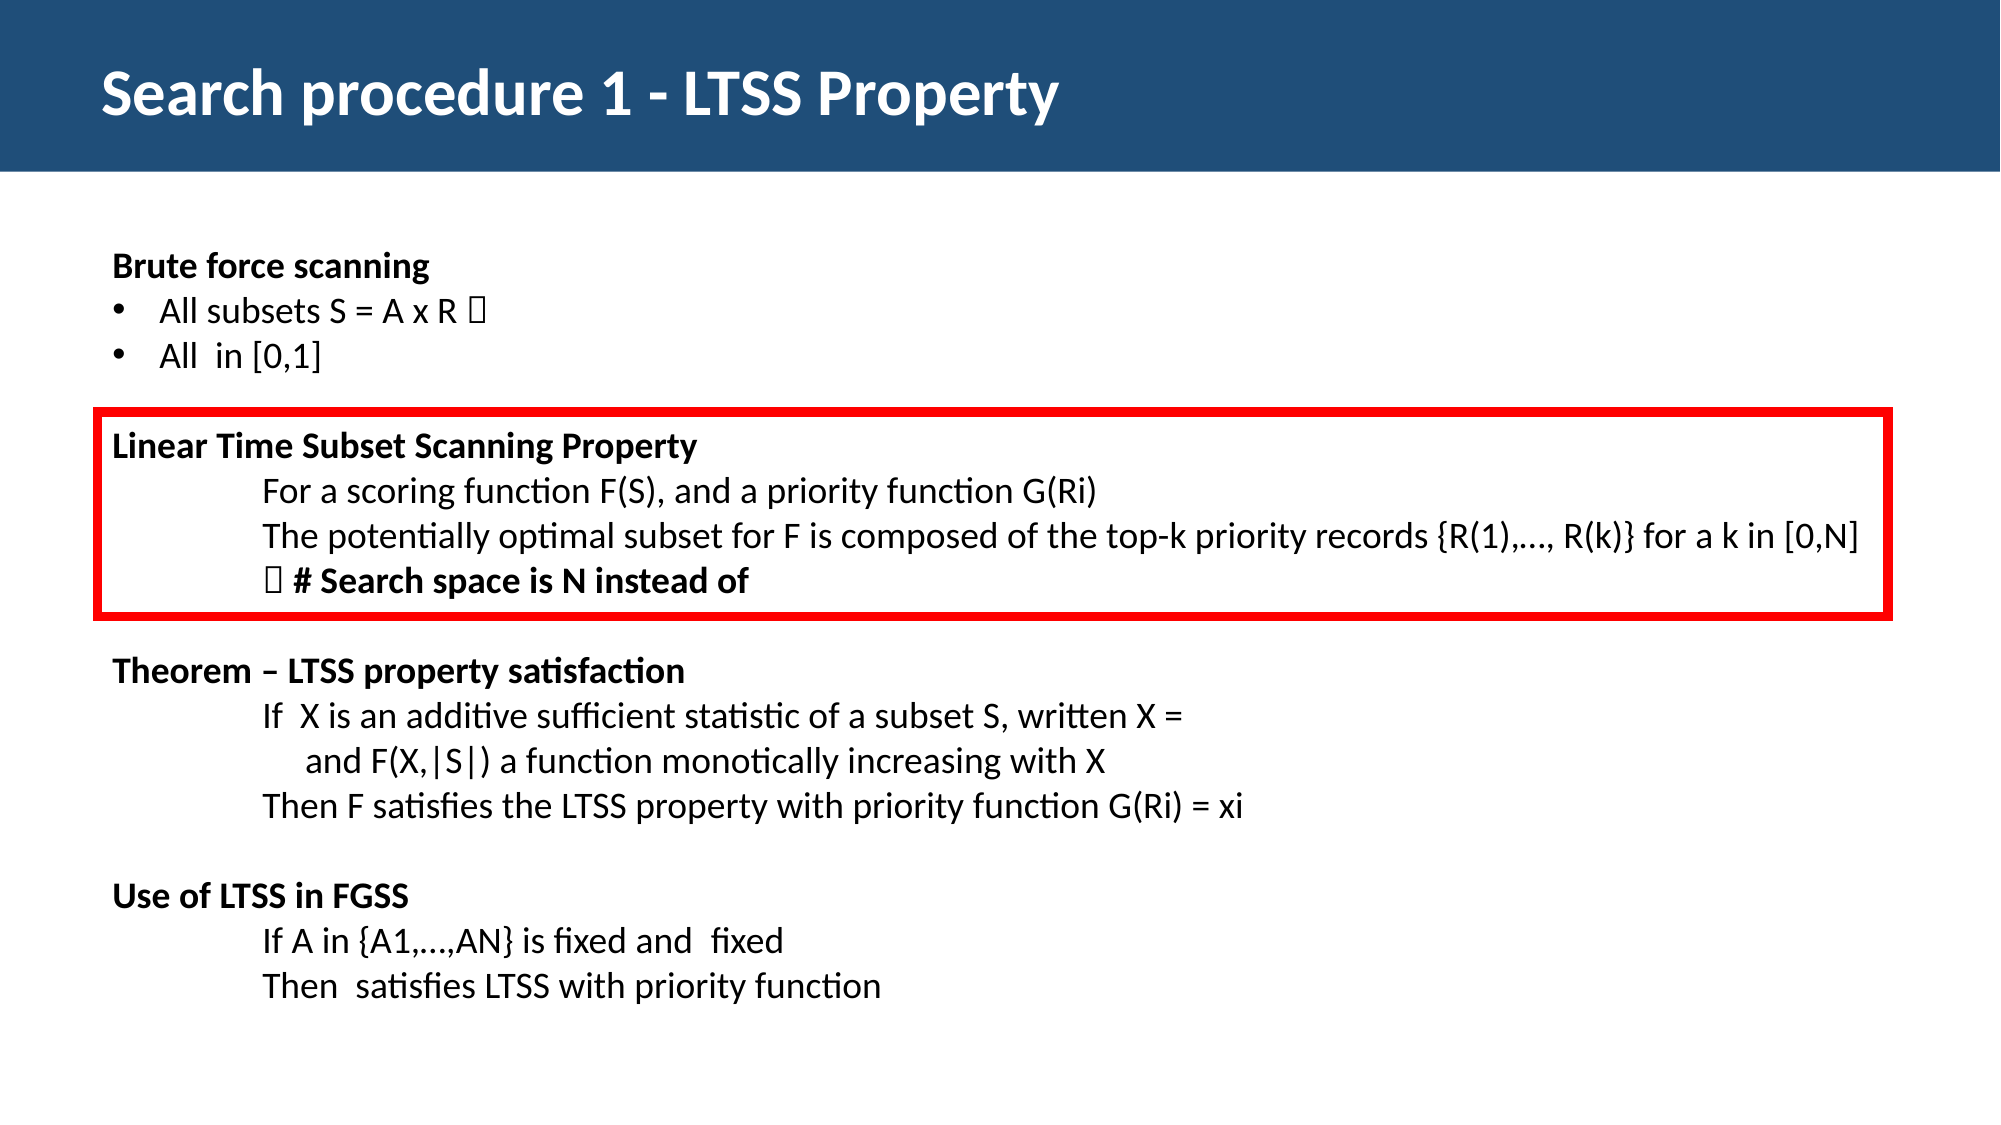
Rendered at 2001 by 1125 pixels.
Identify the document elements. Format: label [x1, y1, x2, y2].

text_box [97, 411, 1889, 618]
text_box [0, 0, 2000, 172]
